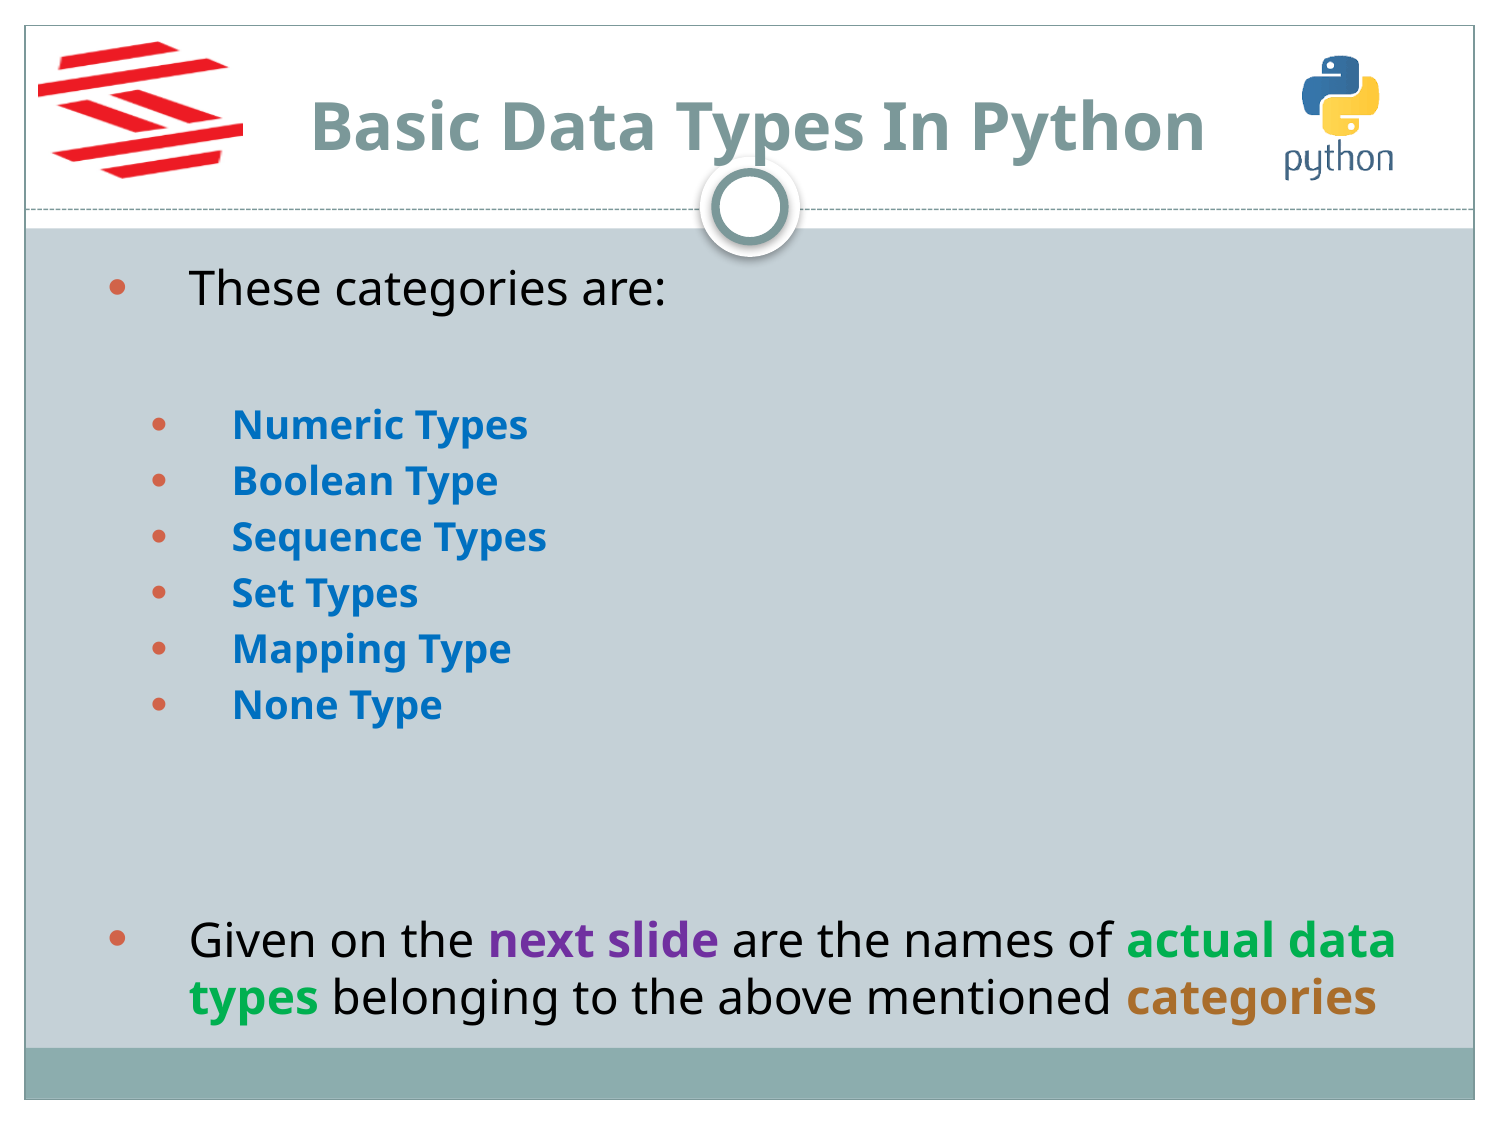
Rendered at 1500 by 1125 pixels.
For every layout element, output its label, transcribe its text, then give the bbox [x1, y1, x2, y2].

title Basic Data Types In Python [248, 46, 1459, 172]
list These categories are: Numeric Types Boolean Type Sequence Types Set Types Mapping Type None Type Given on the next slide are the names of actual data types belonging to the above mentioned categories [49, 250, 1445, 1047]
picture [1206, 53, 1471, 186]
picture [37, 40, 243, 185]
